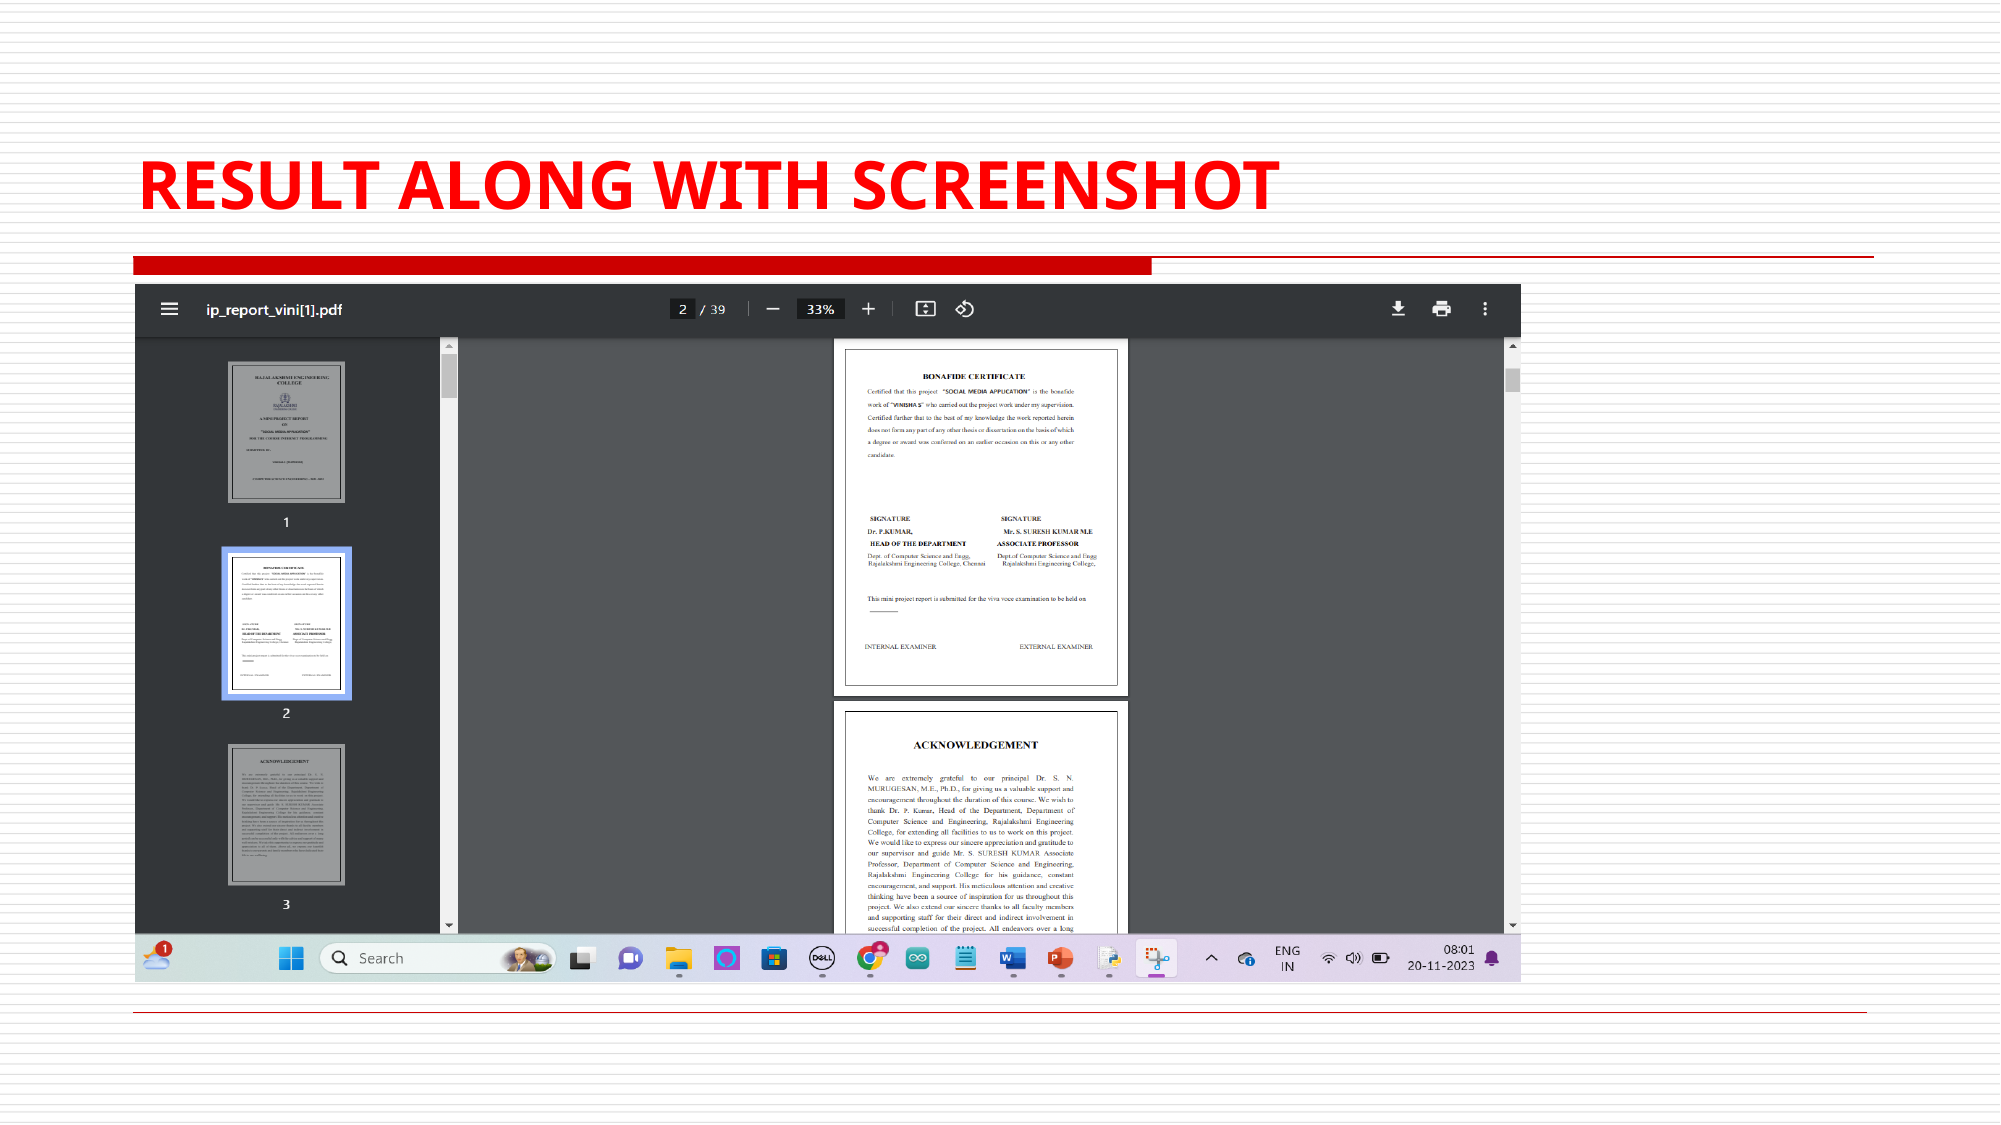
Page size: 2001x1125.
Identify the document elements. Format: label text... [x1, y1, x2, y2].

title RESULT ALONG WITH SCREENSHOT [137, 142, 1863, 224]
picture [0, 0, 2000, 1125]
